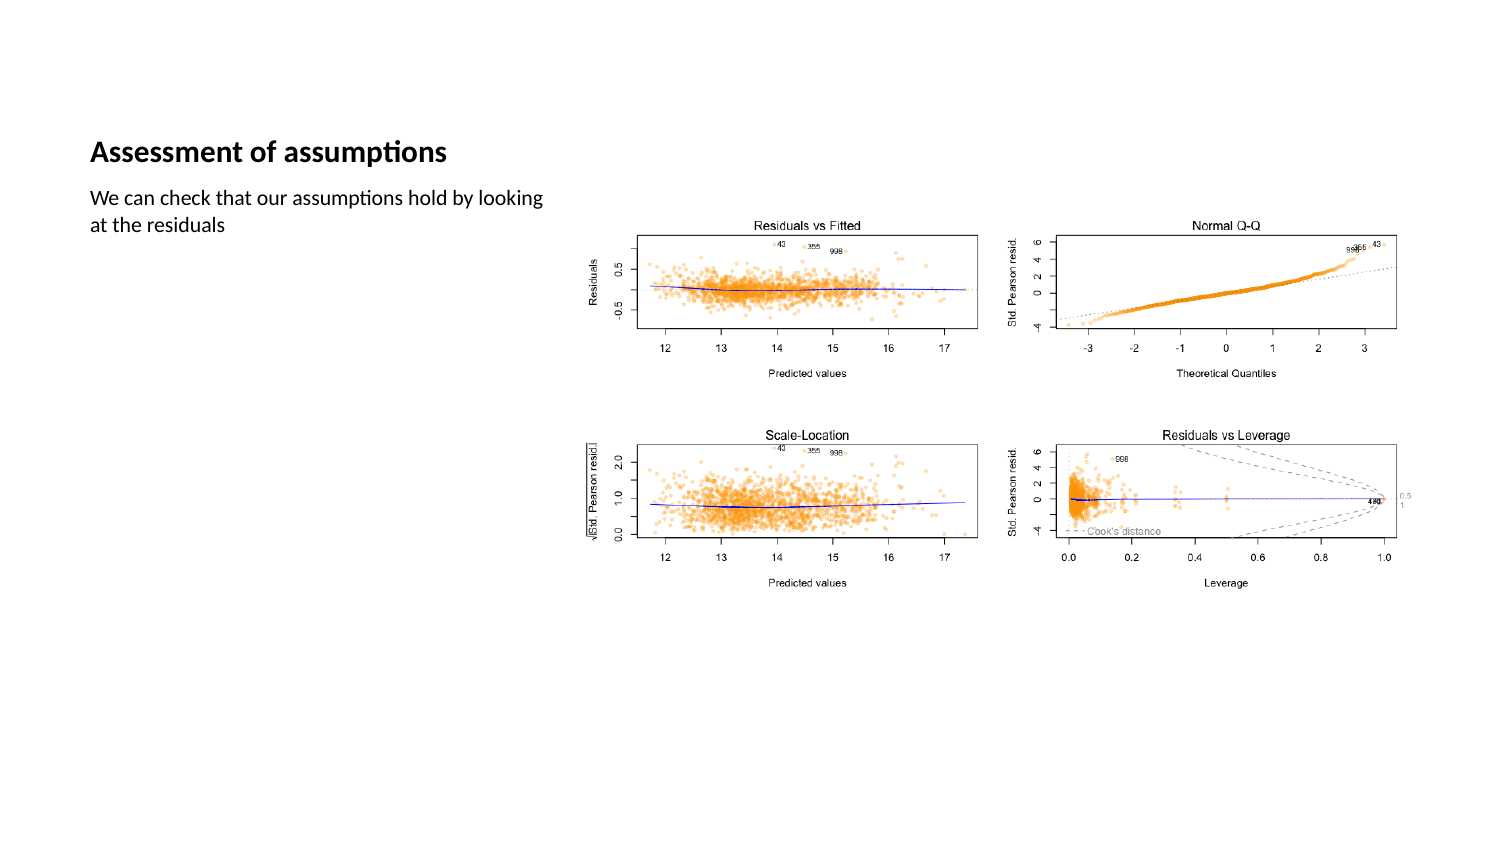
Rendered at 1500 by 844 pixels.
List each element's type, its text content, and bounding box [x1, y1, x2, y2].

list We can check that our assumptions hold by looking at the residuals [75, 176, 569, 754]
title Assessment of assumptions [75, 33, 569, 176]
picture [585, 183, 1424, 603]
